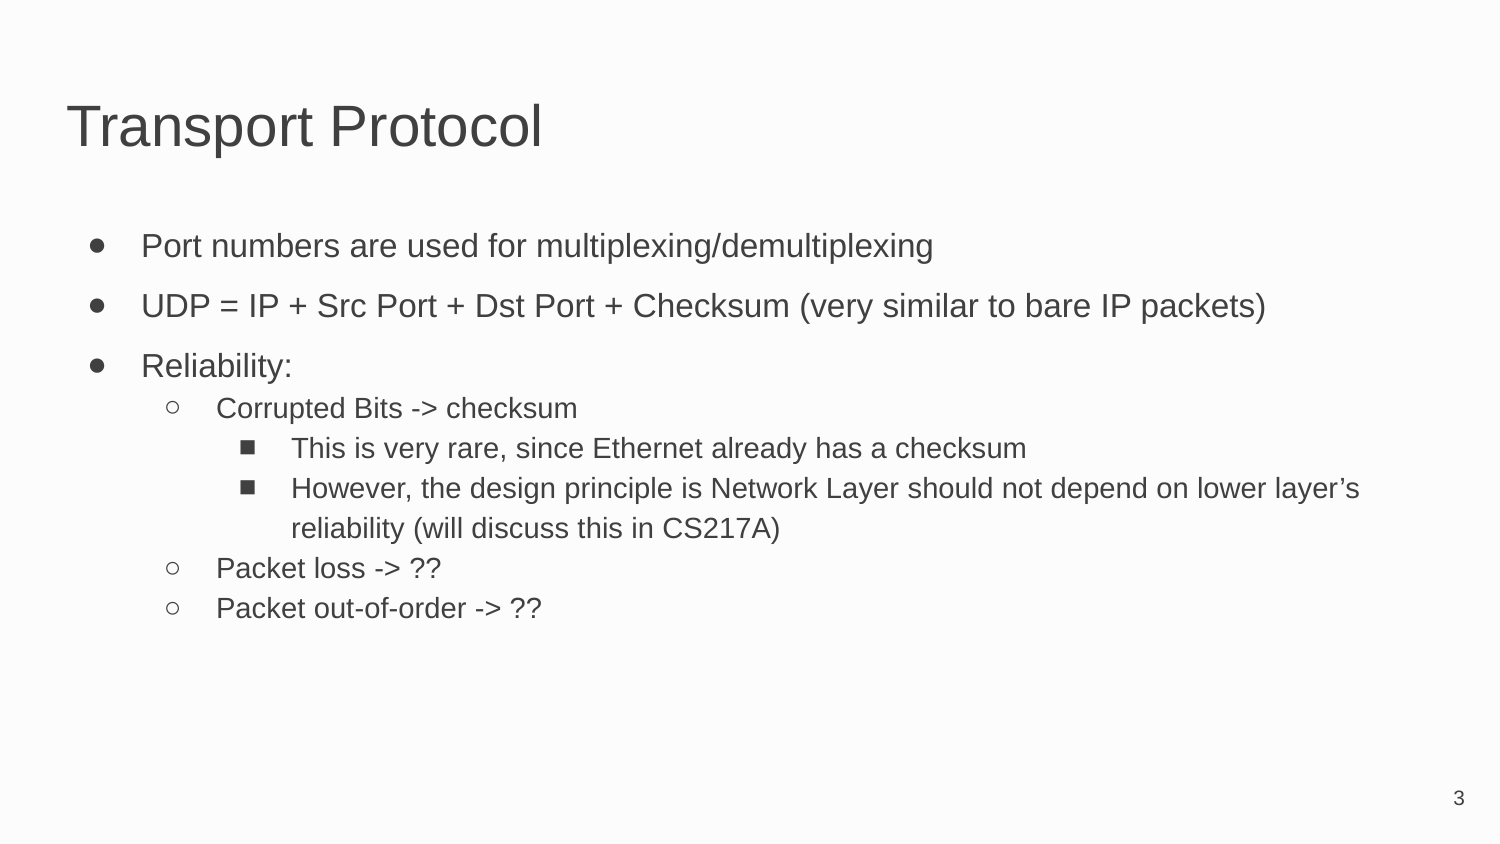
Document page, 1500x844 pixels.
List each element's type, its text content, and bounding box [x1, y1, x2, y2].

title Transport Protocol [51, 72, 1449, 167]
list Port numbers are used for multiplexing/demultiplexing UDP = IP + Src Port + Dst Port + Checksum (very similar to bare IP packets) Reliability: Corrupted Bits -> checksum This is very rare, since Ethernet already has a checksum However, the design principle is Network Layer should not depend on lower layer’s reliability (will discuss this in CS217A) Packet loss -> ?? Packet out-of-order -> ?? [51, 189, 1449, 750]
slide_number ‹#› [1389, 764, 1480, 830]
